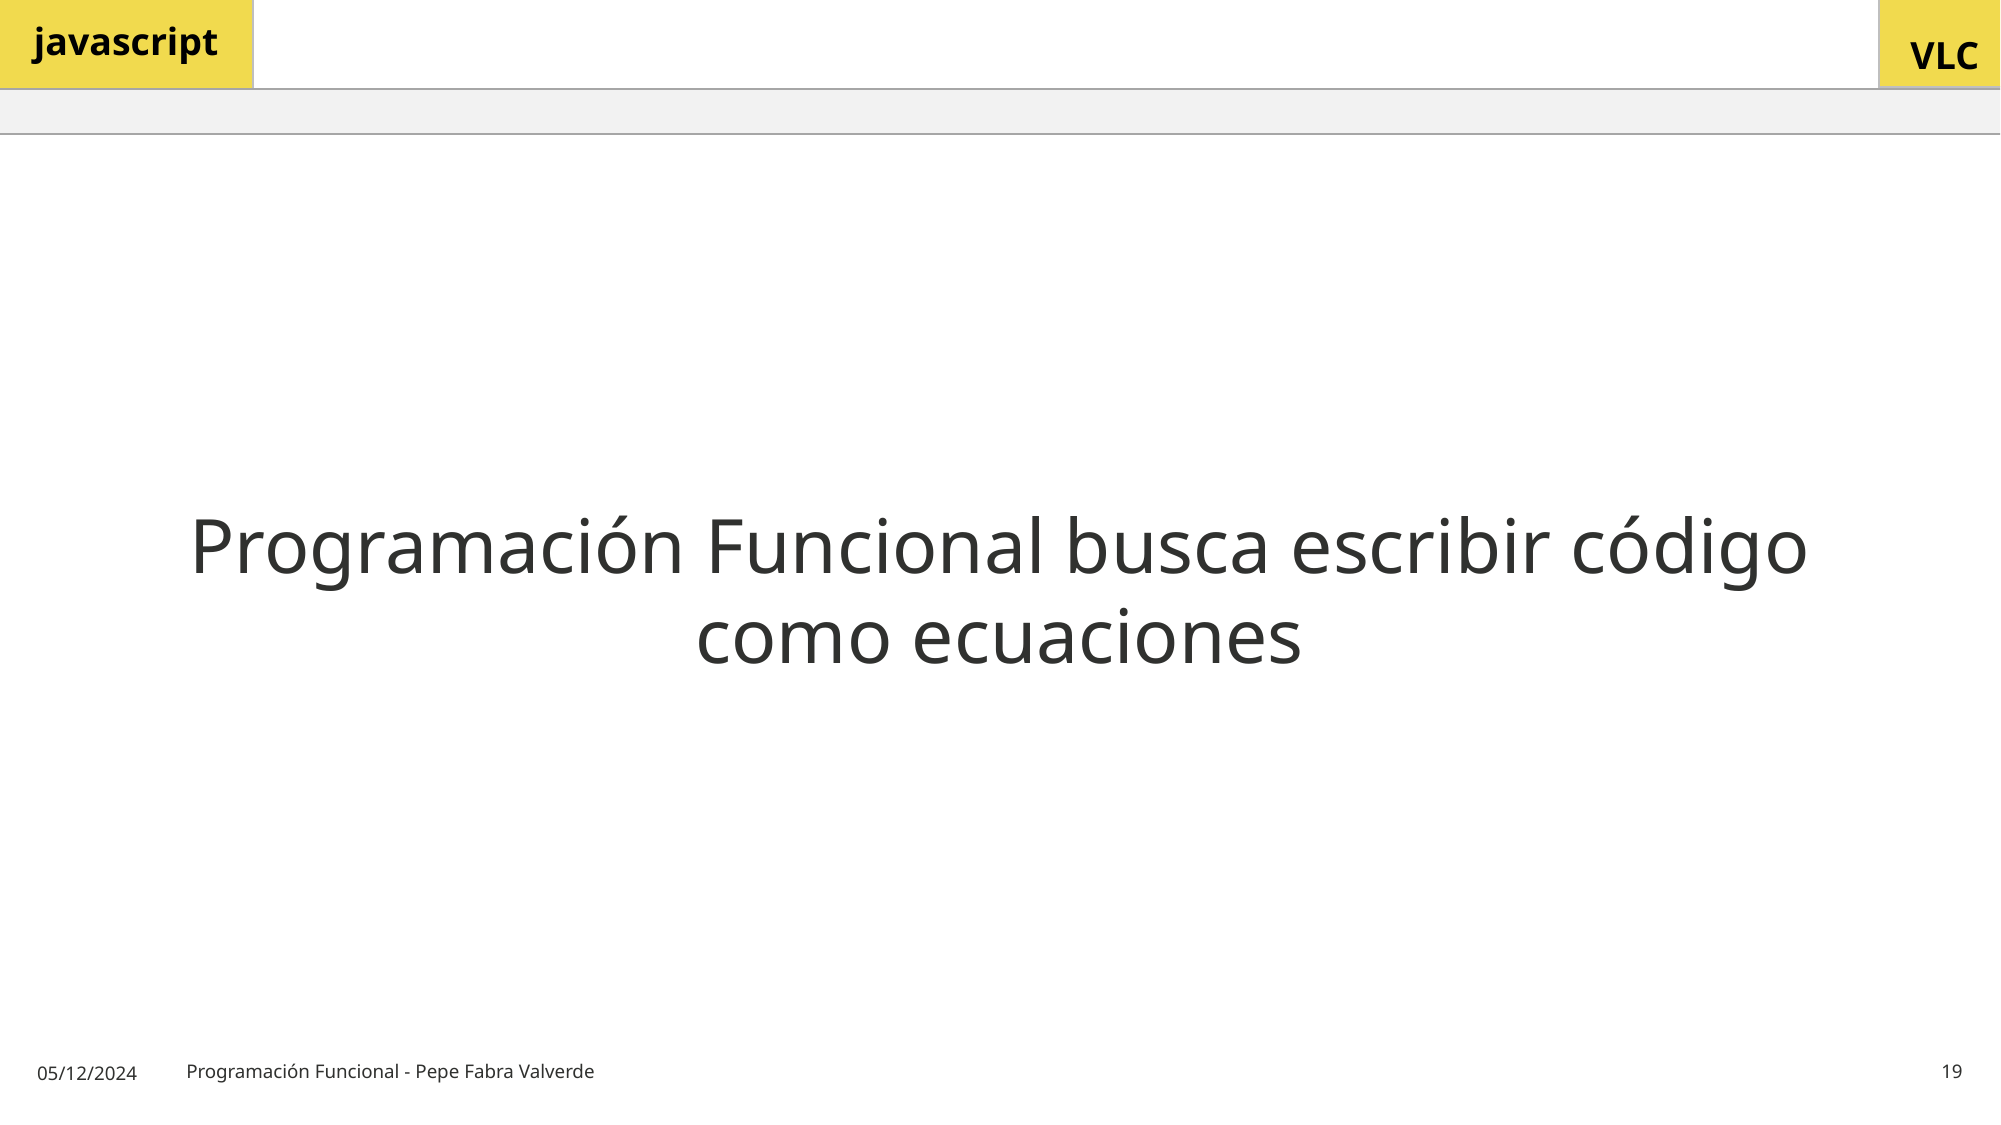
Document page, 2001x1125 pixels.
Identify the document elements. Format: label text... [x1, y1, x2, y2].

title Programación Funcional busca escribir código como ecuaciones [137, 163, 1863, 1014]
slide_number 19 [1527, 1042, 1978, 1103]
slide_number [22, 1042, 166, 1103]
footer Programación Funcional - Pepe Fabra Valverde [171, 1042, 847, 1103]
